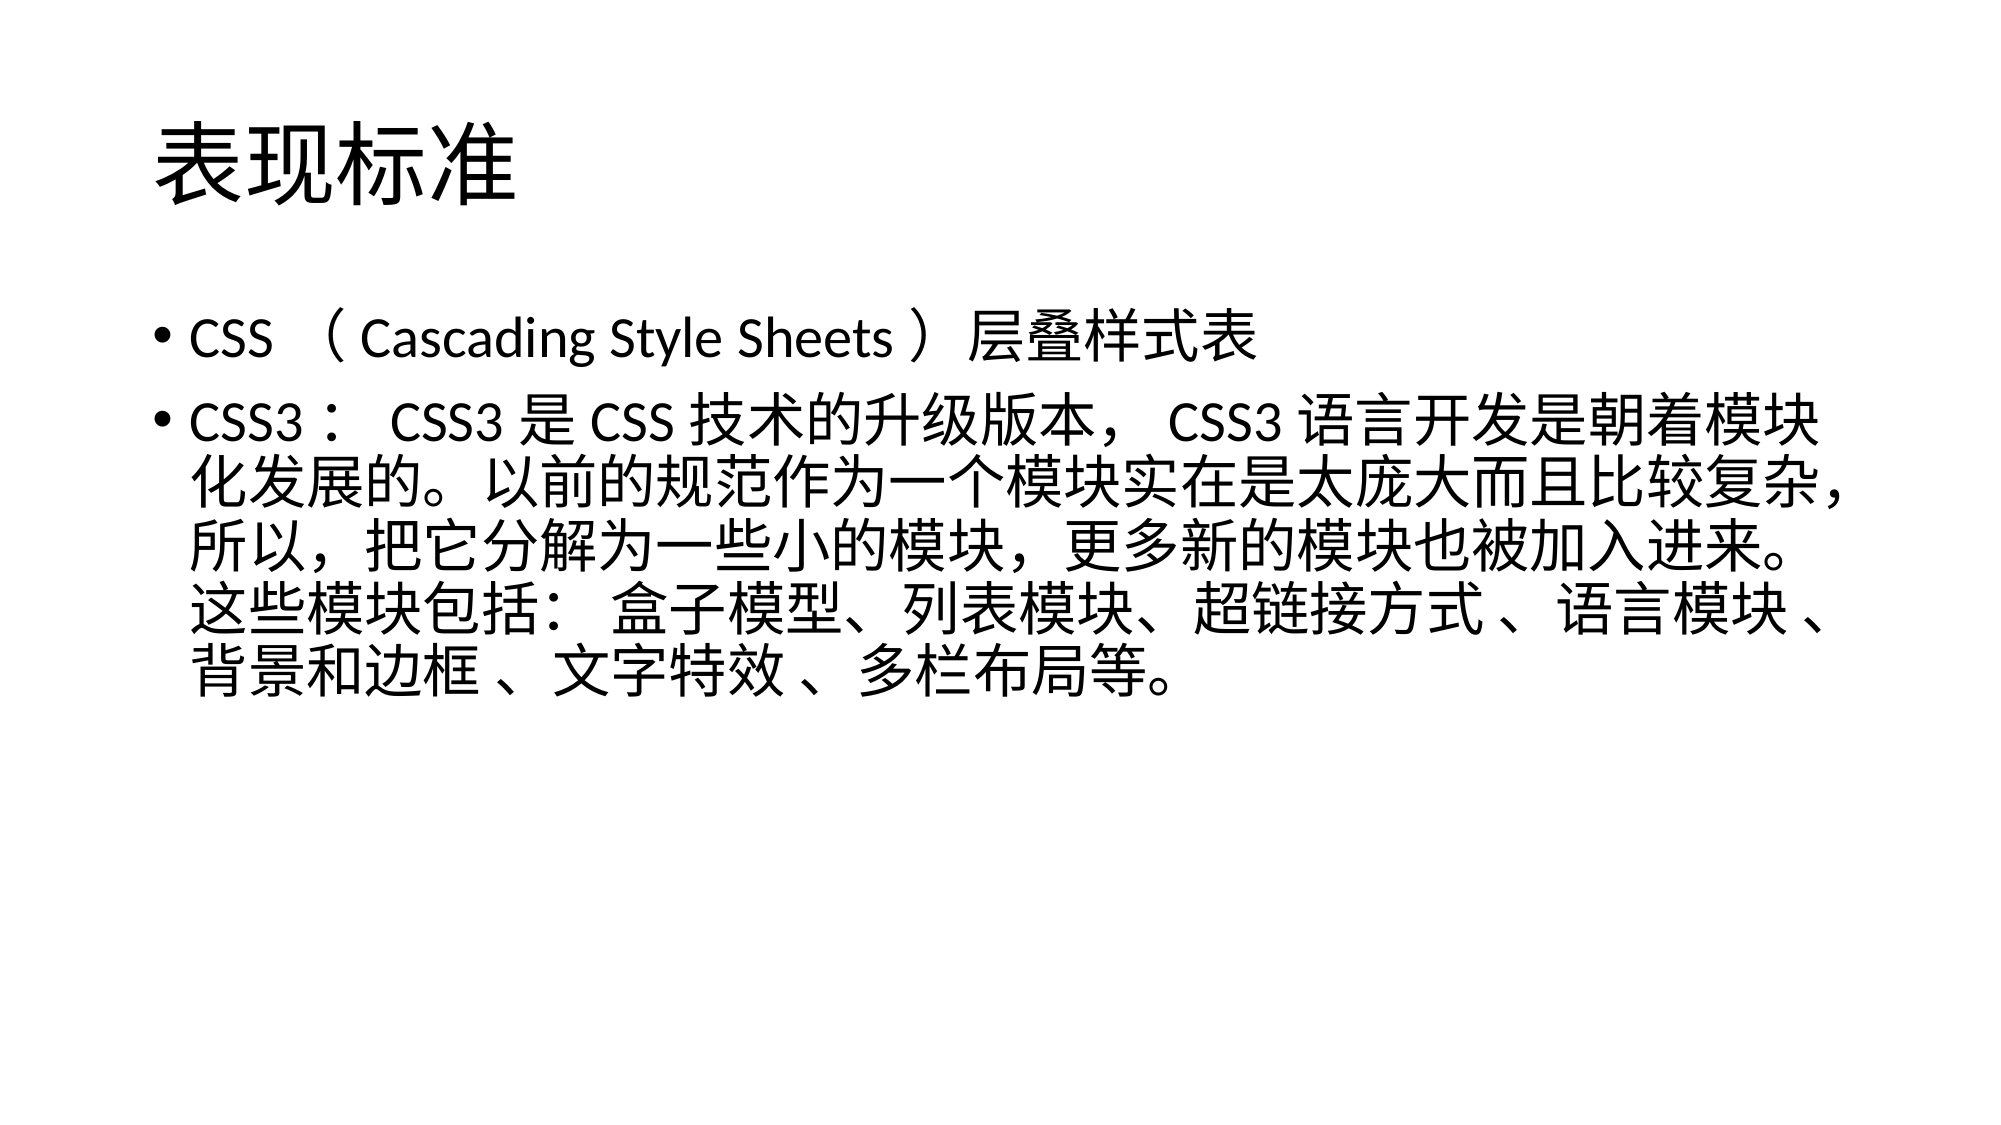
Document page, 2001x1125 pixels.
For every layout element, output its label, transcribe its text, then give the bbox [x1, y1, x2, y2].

list CSS（Cascading Style Sheets）层叠样式表 CSS3：CSS3是CSS技术的升级版本，CSS3语言开发是朝着模块化发展的。以前的规范作为一个模块实在是太庞大而且比较复杂，所以，把它分解为一些小的模块，更多新的模块也被加入进来。这些模块包括： 盒子模型、列表模块、超链接方式 、语言模块 、背景和边框 、文字特效 、多栏布局等。 [137, 299, 1863, 1014]
title 表现标准 [137, 59, 1863, 278]
